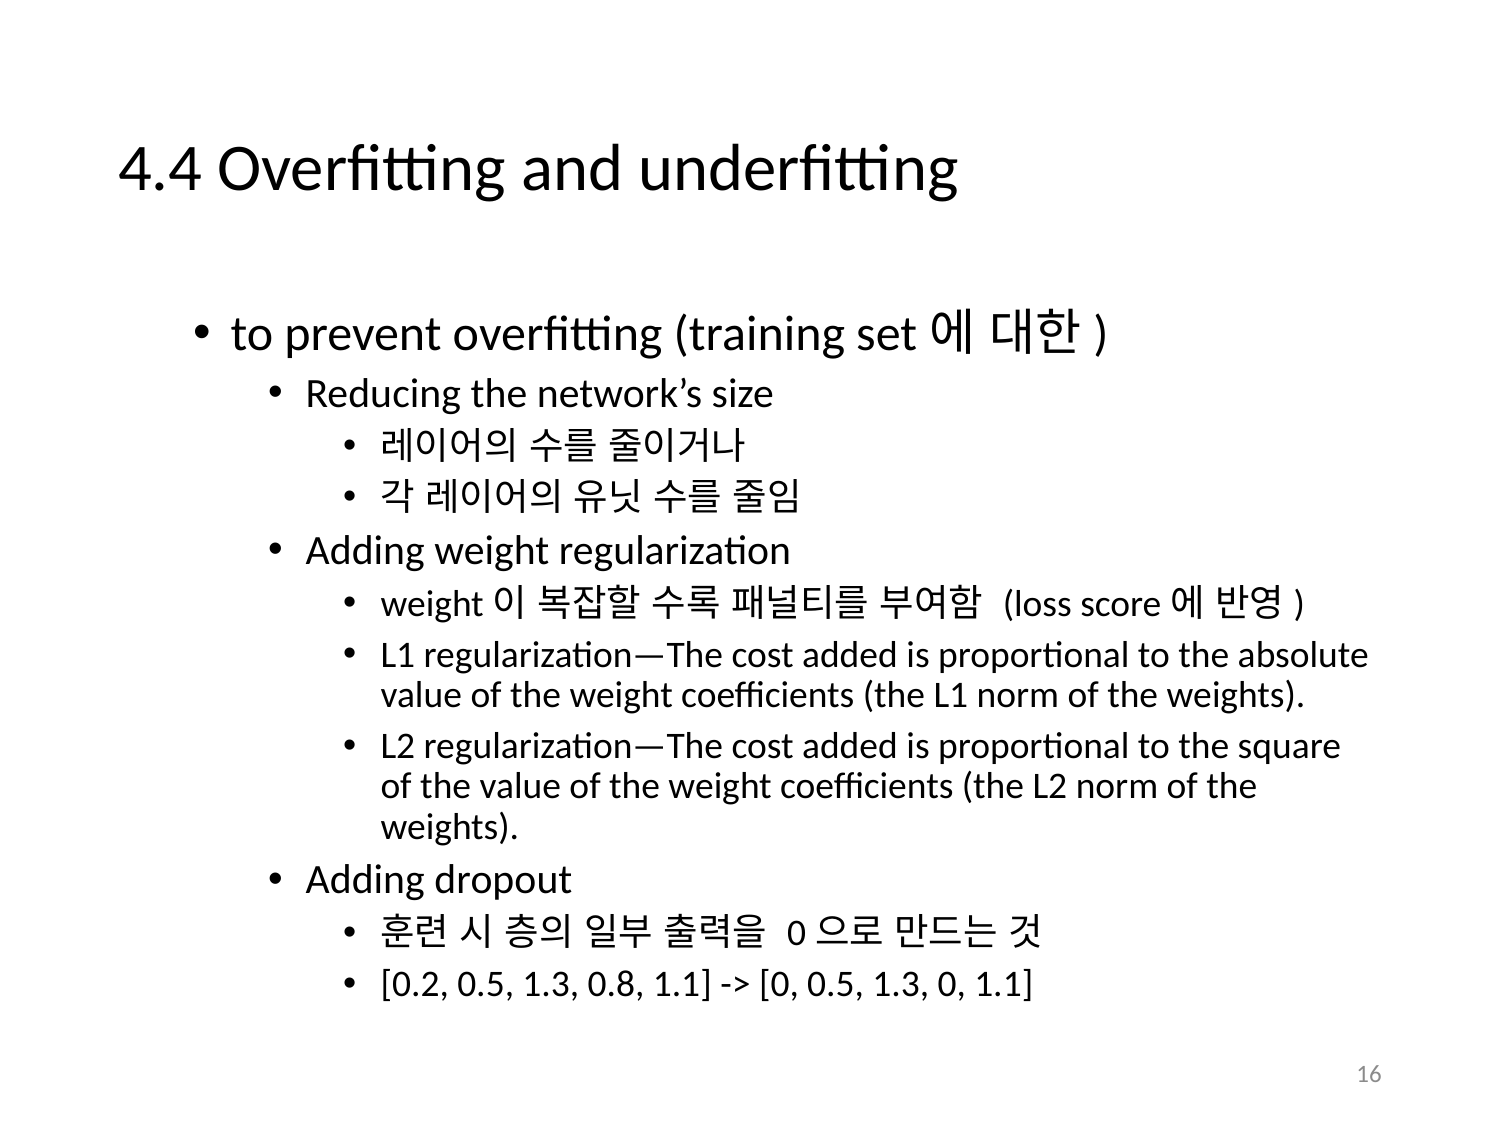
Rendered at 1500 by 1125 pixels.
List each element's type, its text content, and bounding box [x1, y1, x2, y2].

list to prevent overfitting (training set에 대한) Reducing the network’s size 레이어의 수를 줄이거나 각 레이어의 유닛 수를 줄임 Adding weight regularization weight이 복잡할 수록 패널티를 부여함 (loss score에 반영) L1 regularization—The cost added is proportional to the absolute value of the weight coefficients (the L1 norm of the weights). L2 regularization—The cost added is proportional to the square of the value of the weight coefficients (the L2 norm of the weights). Adding dropout 훈련 시 층의 일부 출력을 0으로 만드는 것 [0.2, 0.5, 1.3, 0.8, 1.1] -> [0, 0.5, 1.3, 0, 1.1] [103, 299, 1397, 1014]
slide_number 16 [1059, 1042, 1397, 1103]
title 4.4 Overfitting and underfitting [103, 59, 1397, 278]
